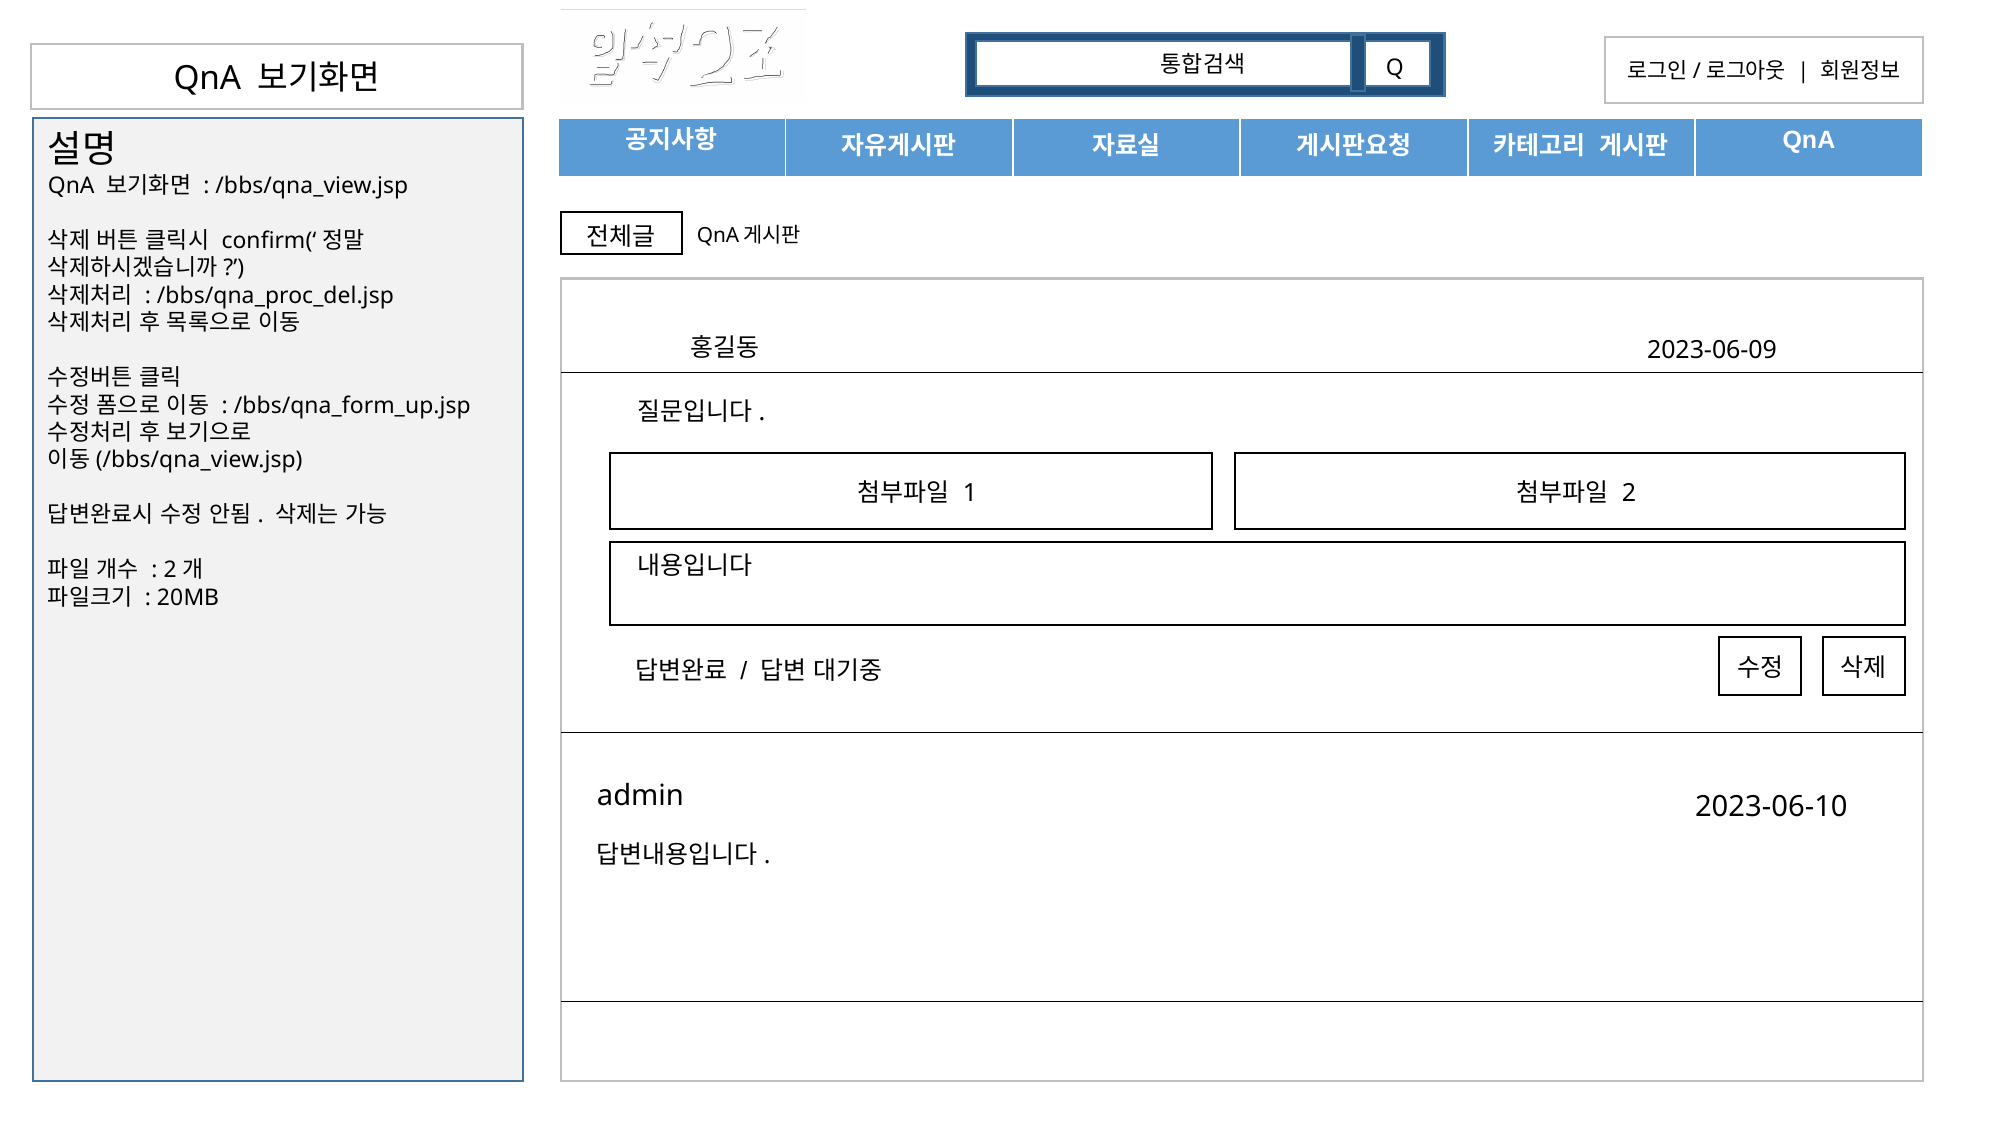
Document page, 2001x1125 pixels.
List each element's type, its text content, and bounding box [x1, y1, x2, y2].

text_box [965, 30, 1445, 97]
table_header 자료실 [1014, 119, 1239, 176]
text_box 삭제 [1822, 637, 1905, 696]
text_box admin [581, 769, 945, 819]
text_box 내용입니다 [609, 542, 1905, 626]
text_box [560, 1007, 1923, 1081]
text_box 홍길동 [609, 319, 847, 371]
text_box 2023-06-09 [1524, 324, 1900, 371]
table_header 공지사항 [559, 119, 785, 176]
text_box 로그인/로그아웃 | 회원정보 [1605, 37, 1923, 103]
text_box 답변내용입니다. [581, 829, 1877, 878]
table_header QnA [1696, 119, 1922, 176]
text_box 2023-06-10 [1680, 780, 1877, 831]
text_box 첨부파일 1 [609, 453, 1213, 529]
text_box 답변완료 / 답변 대기중 [620, 646, 913, 692]
text_box [560, 278, 1923, 372]
text_box [560, 377, 1923, 732]
table_header 카테고리 게시판 [1469, 119, 1694, 176]
table_header 게시판요청 [1241, 119, 1467, 176]
text_box [560, 737, 1923, 1000]
table_header 자유게시판 [786, 119, 1012, 176]
picture [560, 5, 806, 104]
text_box 수정 [1719, 637, 1801, 696]
text_box 질문입니다. [609, 385, 1903, 436]
text_box 첨부파일 2 [1235, 453, 1905, 529]
text_box 전체글 [560, 212, 682, 255]
text_box QnA 보기화면 [30, 43, 523, 110]
text_box QnA게시판 [681, 214, 854, 254]
text_box 설명 QnA 보기화면 : /bbs/qna_view.jsp 삭제 버튼 클릭시 confirm(‘정말 삭제하시겠습니까?’) 삭제처리 : /bbs/qna_proc_del.jsp 삭제처리 후 목록으로 이동 수정버튼 클릭 수정 폼으로 이동 : /bbs/qna_form_up.jsp 수정처리 후 보기으로 이동(/bbs/qna_view.jsp) 답변완료시 수정 안됨. 삭제는 가능 파일 개수 : 2개 파일크기 : 20MB [32, 117, 523, 1081]
